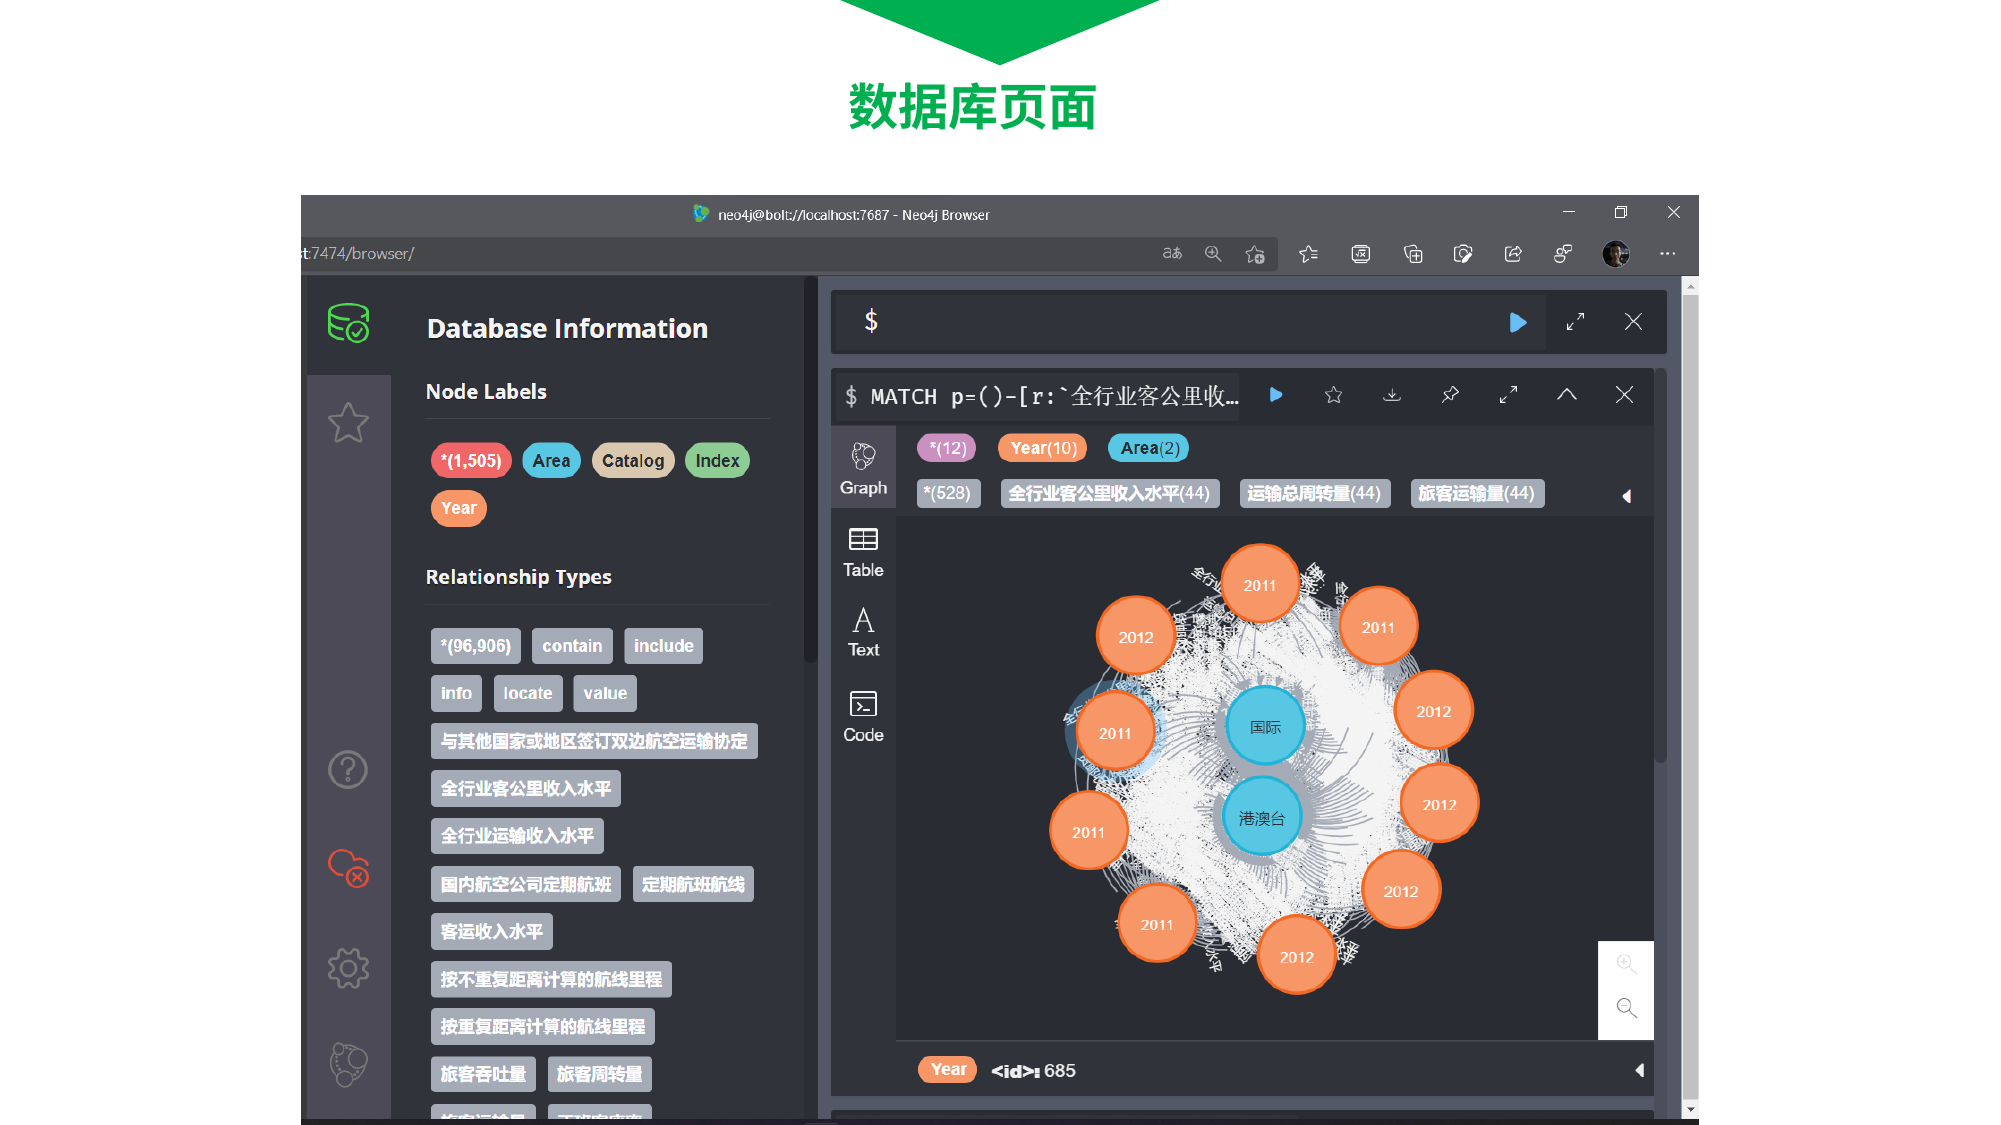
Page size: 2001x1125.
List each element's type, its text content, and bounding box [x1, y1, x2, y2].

picture [301, 195, 1699, 1125]
text_box [840, 0, 1160, 66]
text_box 数据库页面 [833, 67, 1167, 143]
